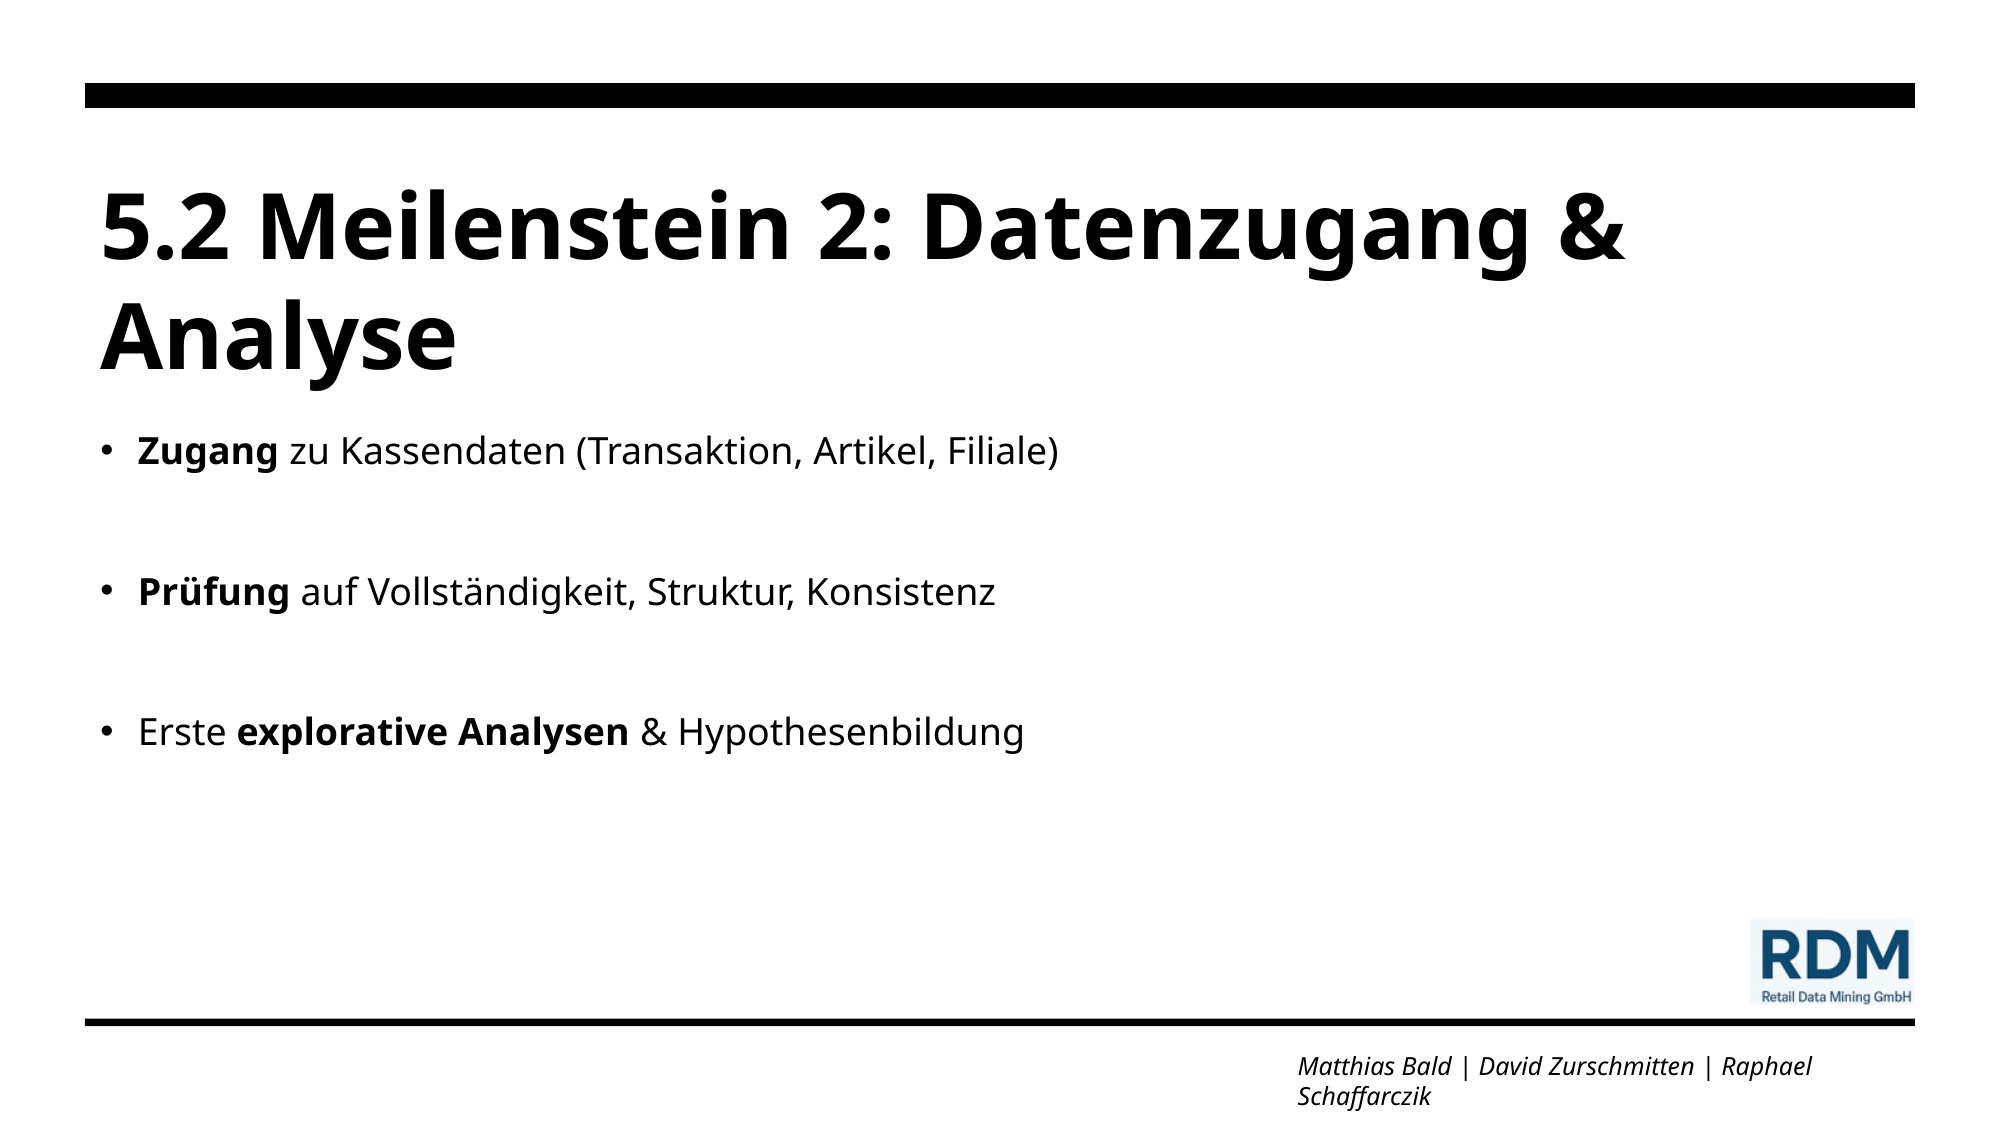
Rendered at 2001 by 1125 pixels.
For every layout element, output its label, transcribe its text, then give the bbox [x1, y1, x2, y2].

list Zugang zu Kassendaten (Transaktion, Artikel, Filiale) Prüfung auf Vollständigkeit, Struktur, Konsistenz Erste explorative Analysen & Hypothesenbildung [85, 414, 1916, 1041]
title 5.2 Meilenstein 2: Datenzugang & Analyse [85, 160, 1916, 401]
